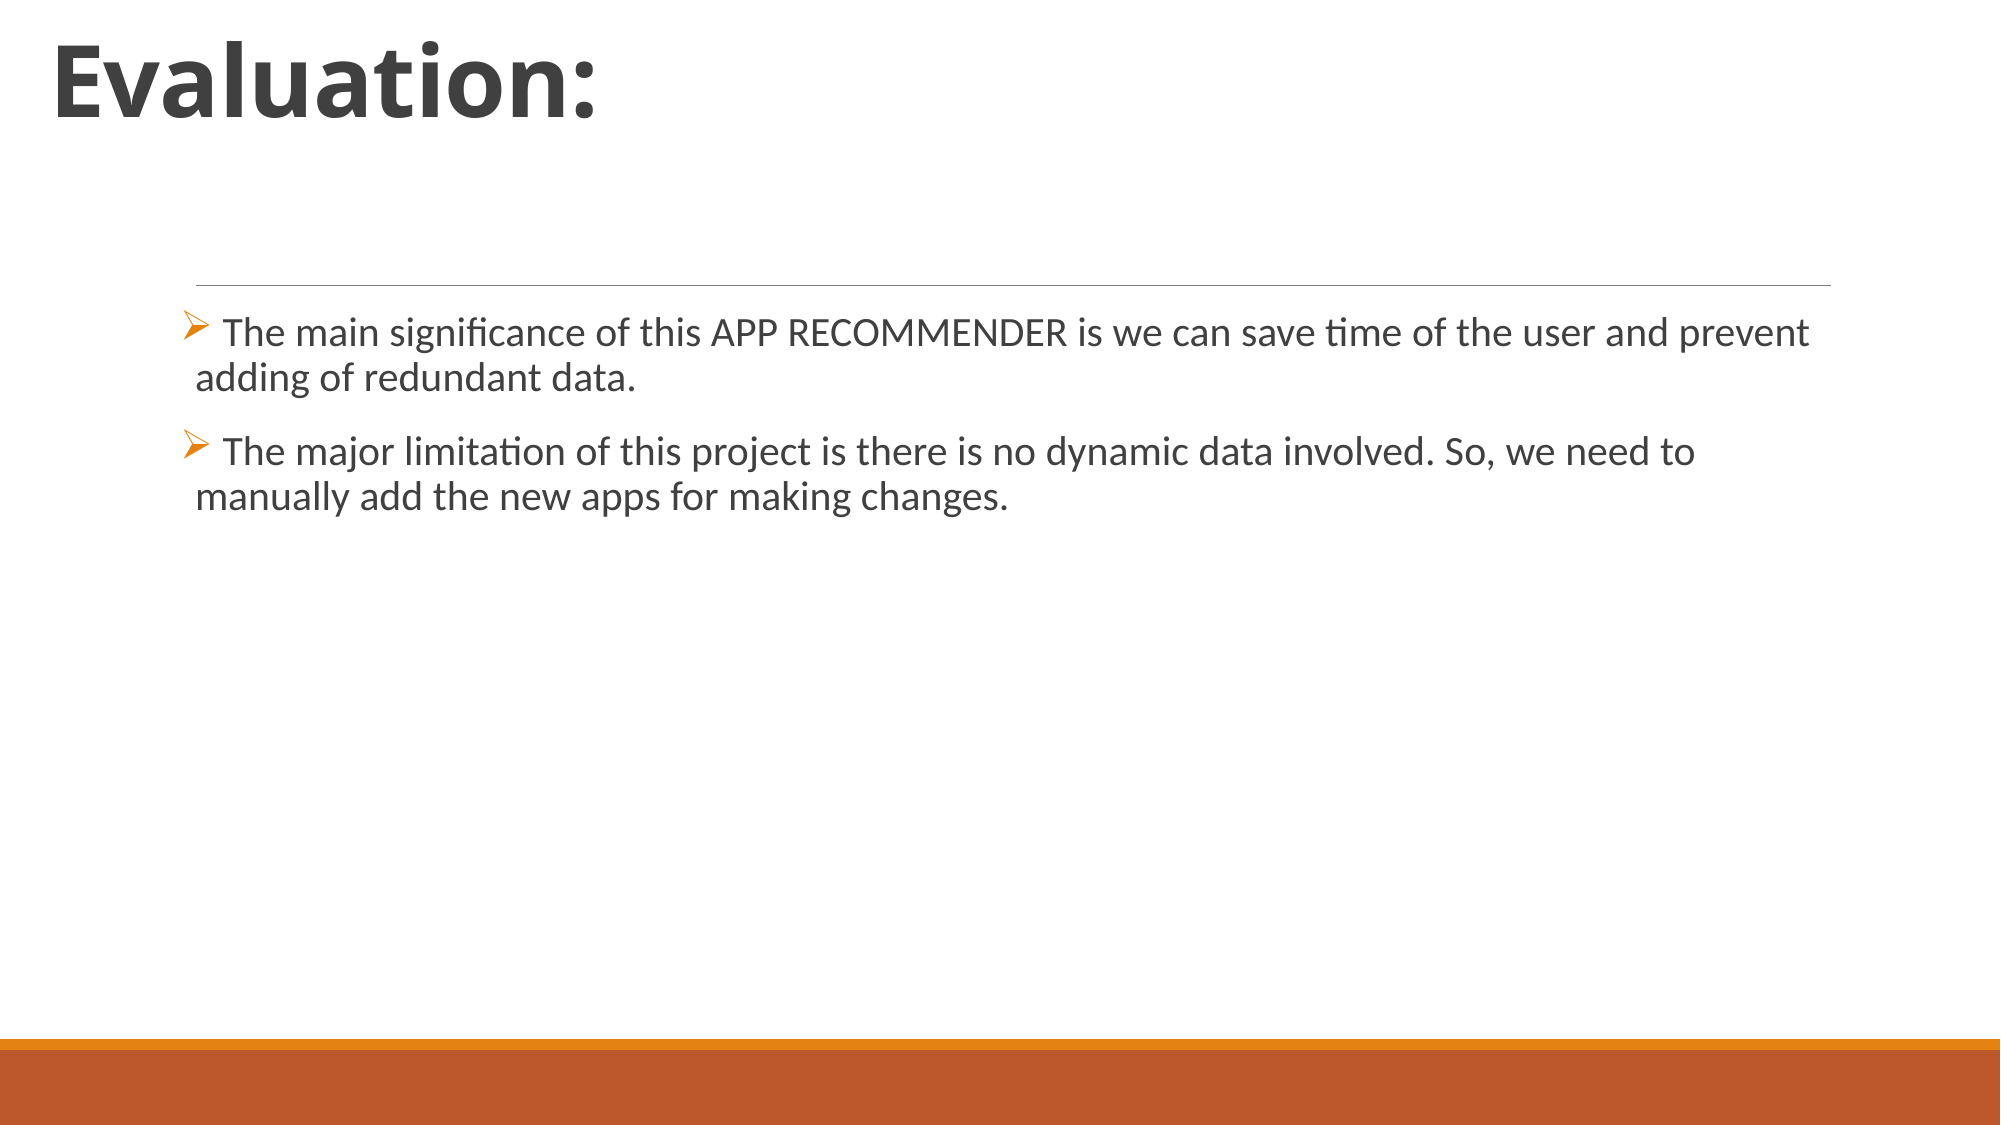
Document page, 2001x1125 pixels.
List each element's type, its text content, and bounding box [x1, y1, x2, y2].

title Evaluation: [34, 18, 1460, 146]
list The main significance of this APP RECOMMENDER is we can save time of the user and prevent adding of redundant data. The major limitation of this project is there is no dynamic data involved. So, we need to manually add the new apps for making changes. [180, 302, 1830, 963]
